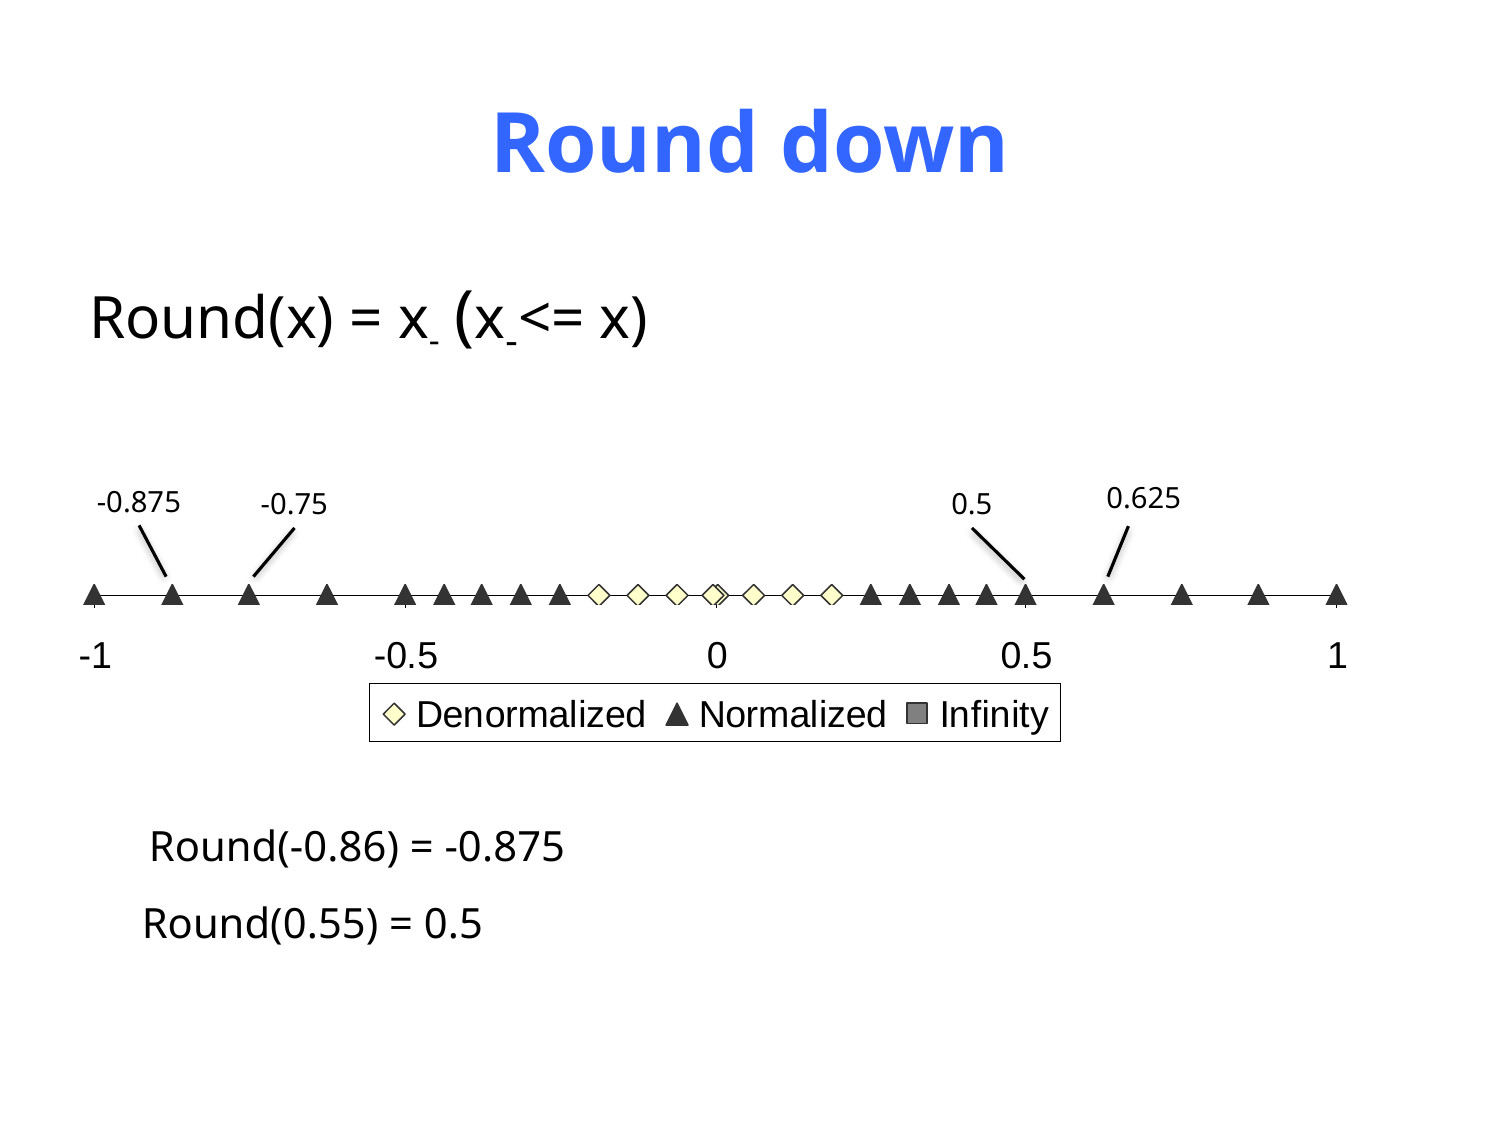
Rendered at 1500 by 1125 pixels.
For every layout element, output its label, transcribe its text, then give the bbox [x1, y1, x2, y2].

list Round(x) = x- (x-<= x) [74, 230, 1500, 413]
text_box Round(-0.86) = -0.875 [134, 812, 581, 878]
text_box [31, 471, 1400, 759]
title Round down [75, 45, 1425, 230]
text_box Round(0.55) = 0.5 [127, 889, 499, 954]
